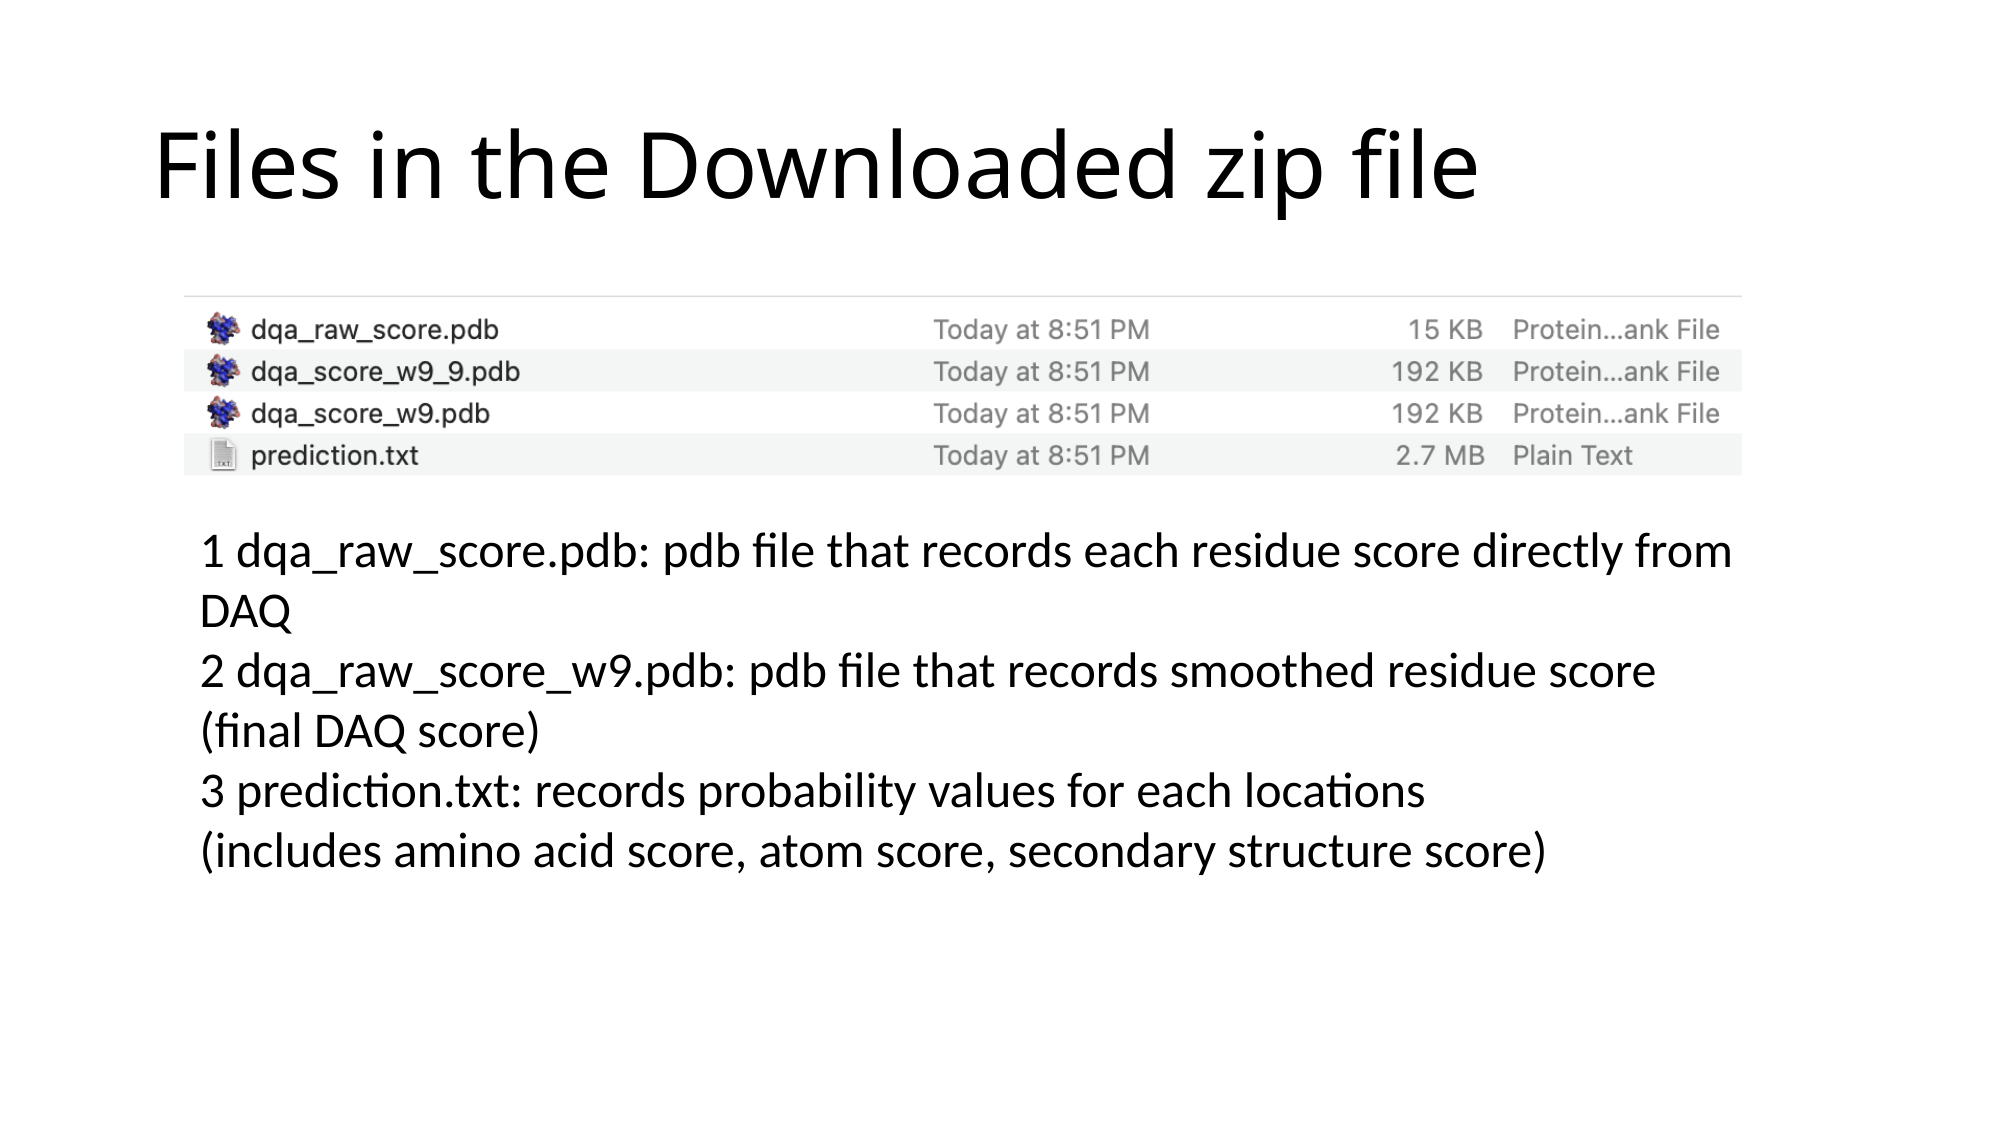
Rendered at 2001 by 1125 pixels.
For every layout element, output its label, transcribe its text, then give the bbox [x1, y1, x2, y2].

title Files in the Downloaded zip file [137, 59, 1863, 278]
text_box 1 dqa_raw_score.pdb: pdb file that records each residue score directly from DAQ 2 dqa_raw_score_w9.pdb: pdb file that records smoothed residue score (final DAQ score) 3 prediction.txt: records probability values for each locations (includes amino acid score, atom score, secondary structure score) [184, 510, 1758, 886]
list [184, 295, 1742, 511]
